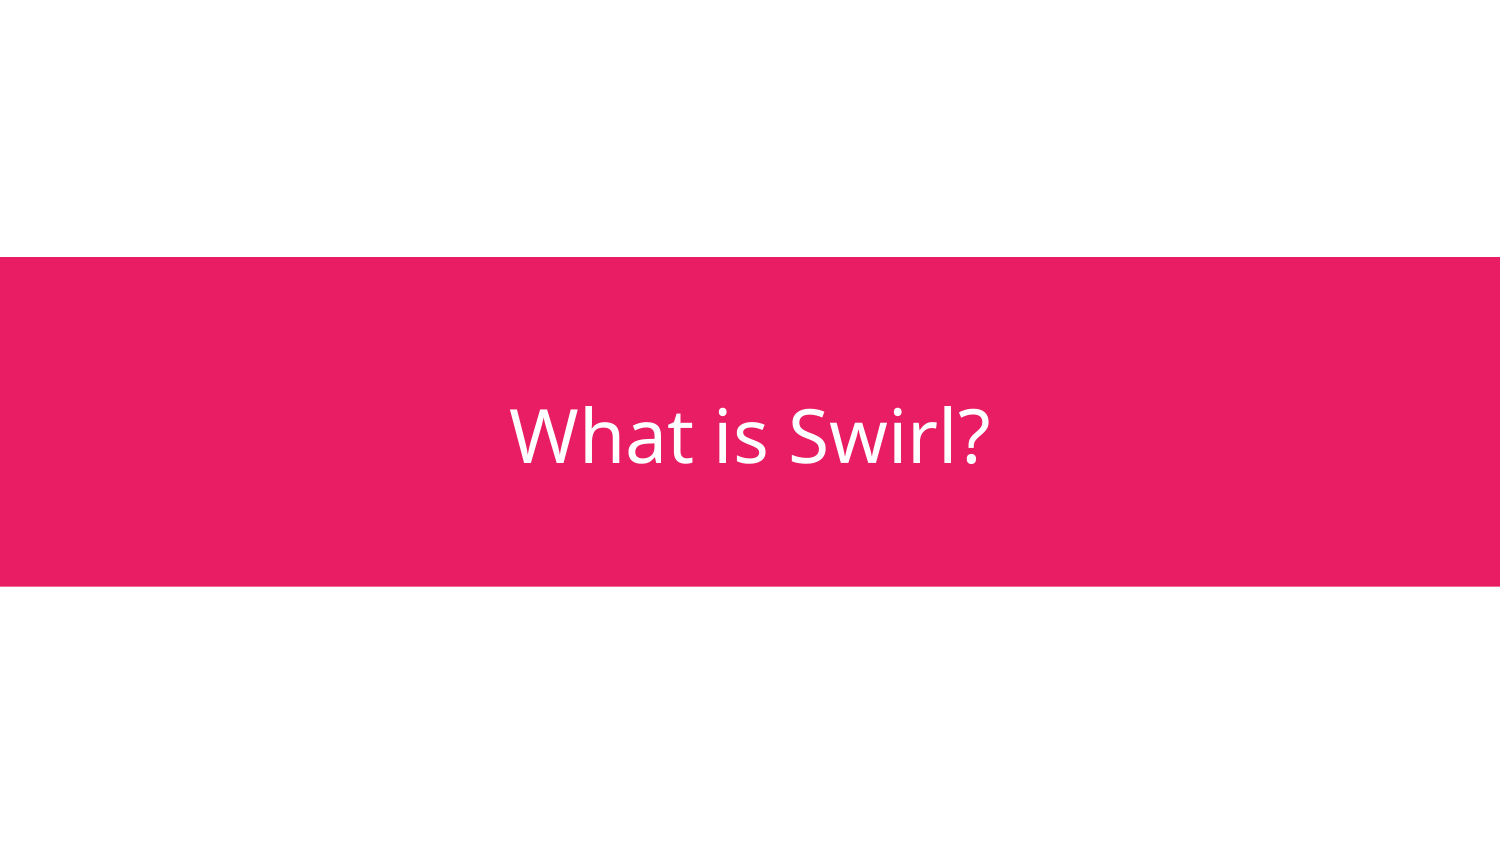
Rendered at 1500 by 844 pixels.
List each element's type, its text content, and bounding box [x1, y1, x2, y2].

title What is Swirl? [70, 309, 1430, 559]
